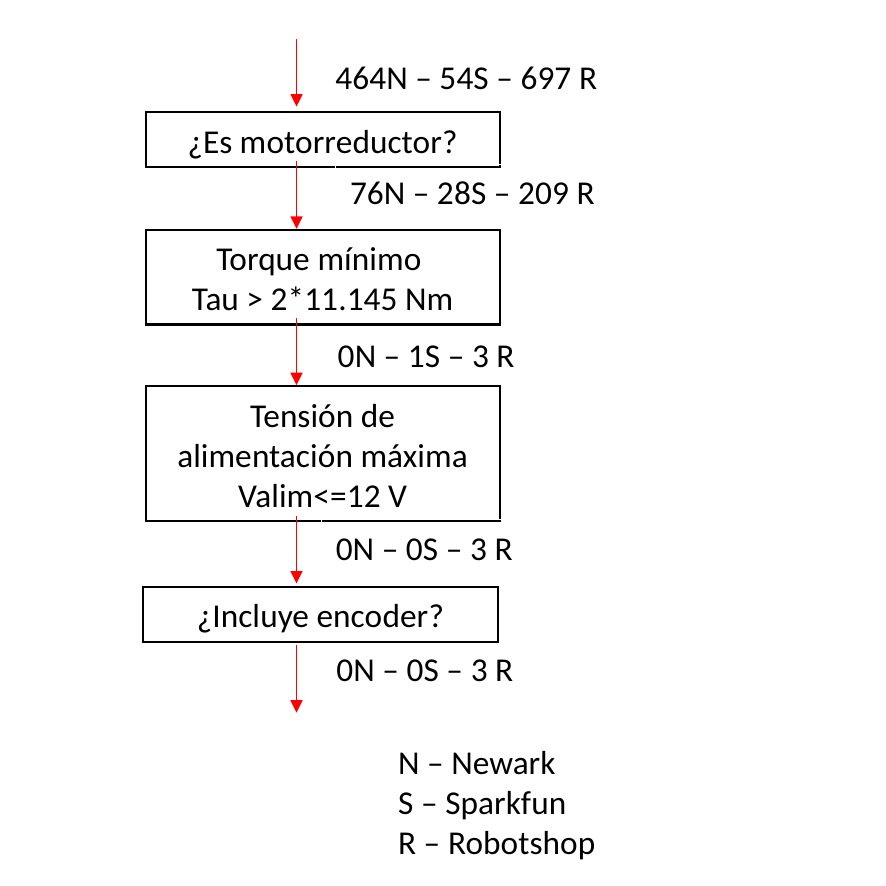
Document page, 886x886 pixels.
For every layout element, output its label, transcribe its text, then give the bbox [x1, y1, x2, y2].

text_box N – Newark S – Sparkfun R – Robotshop [383, 733, 613, 869]
text_box ¿Es motorreductor? [145, 111, 501, 168]
text_box Torque mínimo Tau > 2*11.145 Nm [145, 229, 501, 326]
text_box 76N – 28S – 209 R [335, 164, 666, 219]
text_box ¿Incluye encoder? [142, 586, 499, 643]
text_box 0N – 0S – 3 R [321, 519, 651, 575]
text_box 0N – 0S – 3 R [321, 640, 529, 696]
text_box Tensión de alimentación máxima Valim<=12 V [145, 385, 501, 522]
text_box 464N – 54S – 697 R [320, 48, 651, 104]
text_box 0N – 1S – 3 R [322, 326, 653, 382]
